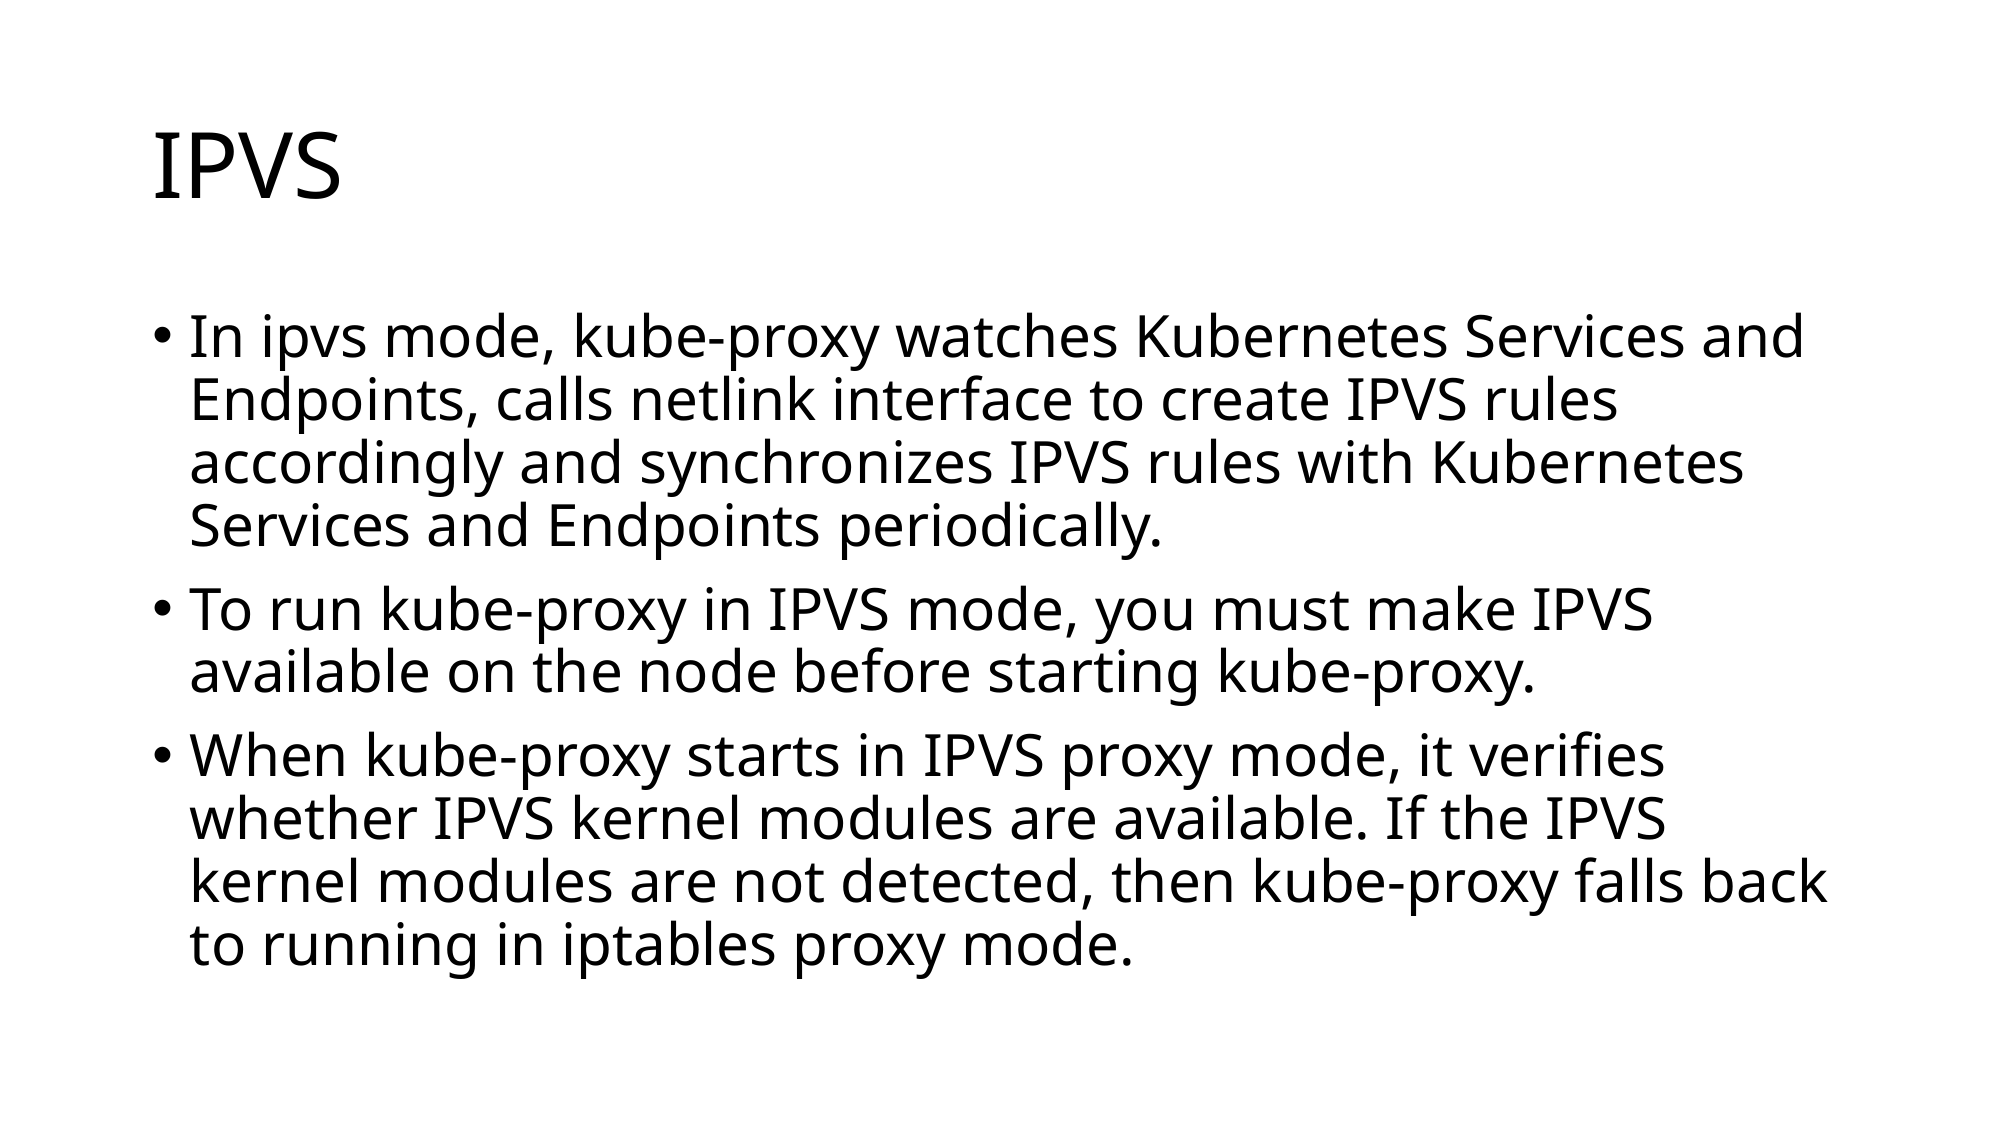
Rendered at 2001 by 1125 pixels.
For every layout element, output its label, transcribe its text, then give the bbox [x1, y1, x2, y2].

title IPVS [137, 59, 1863, 278]
list In ipvs mode, kube-proxy watches Kubernetes Services and Endpoints, calls netlink interface to create IPVS rules accordingly and synchronizes IPVS rules with Kubernetes Services and Endpoints periodically. To run kube-proxy in IPVS mode, you must make IPVS available on the node before starting kube-proxy. When kube-proxy starts in IPVS proxy mode, it verifies whether IPVS kernel modules are available. If the IPVS kernel modules are not detected, then kube-proxy falls back to running in iptables proxy mode. [137, 299, 1863, 1014]
